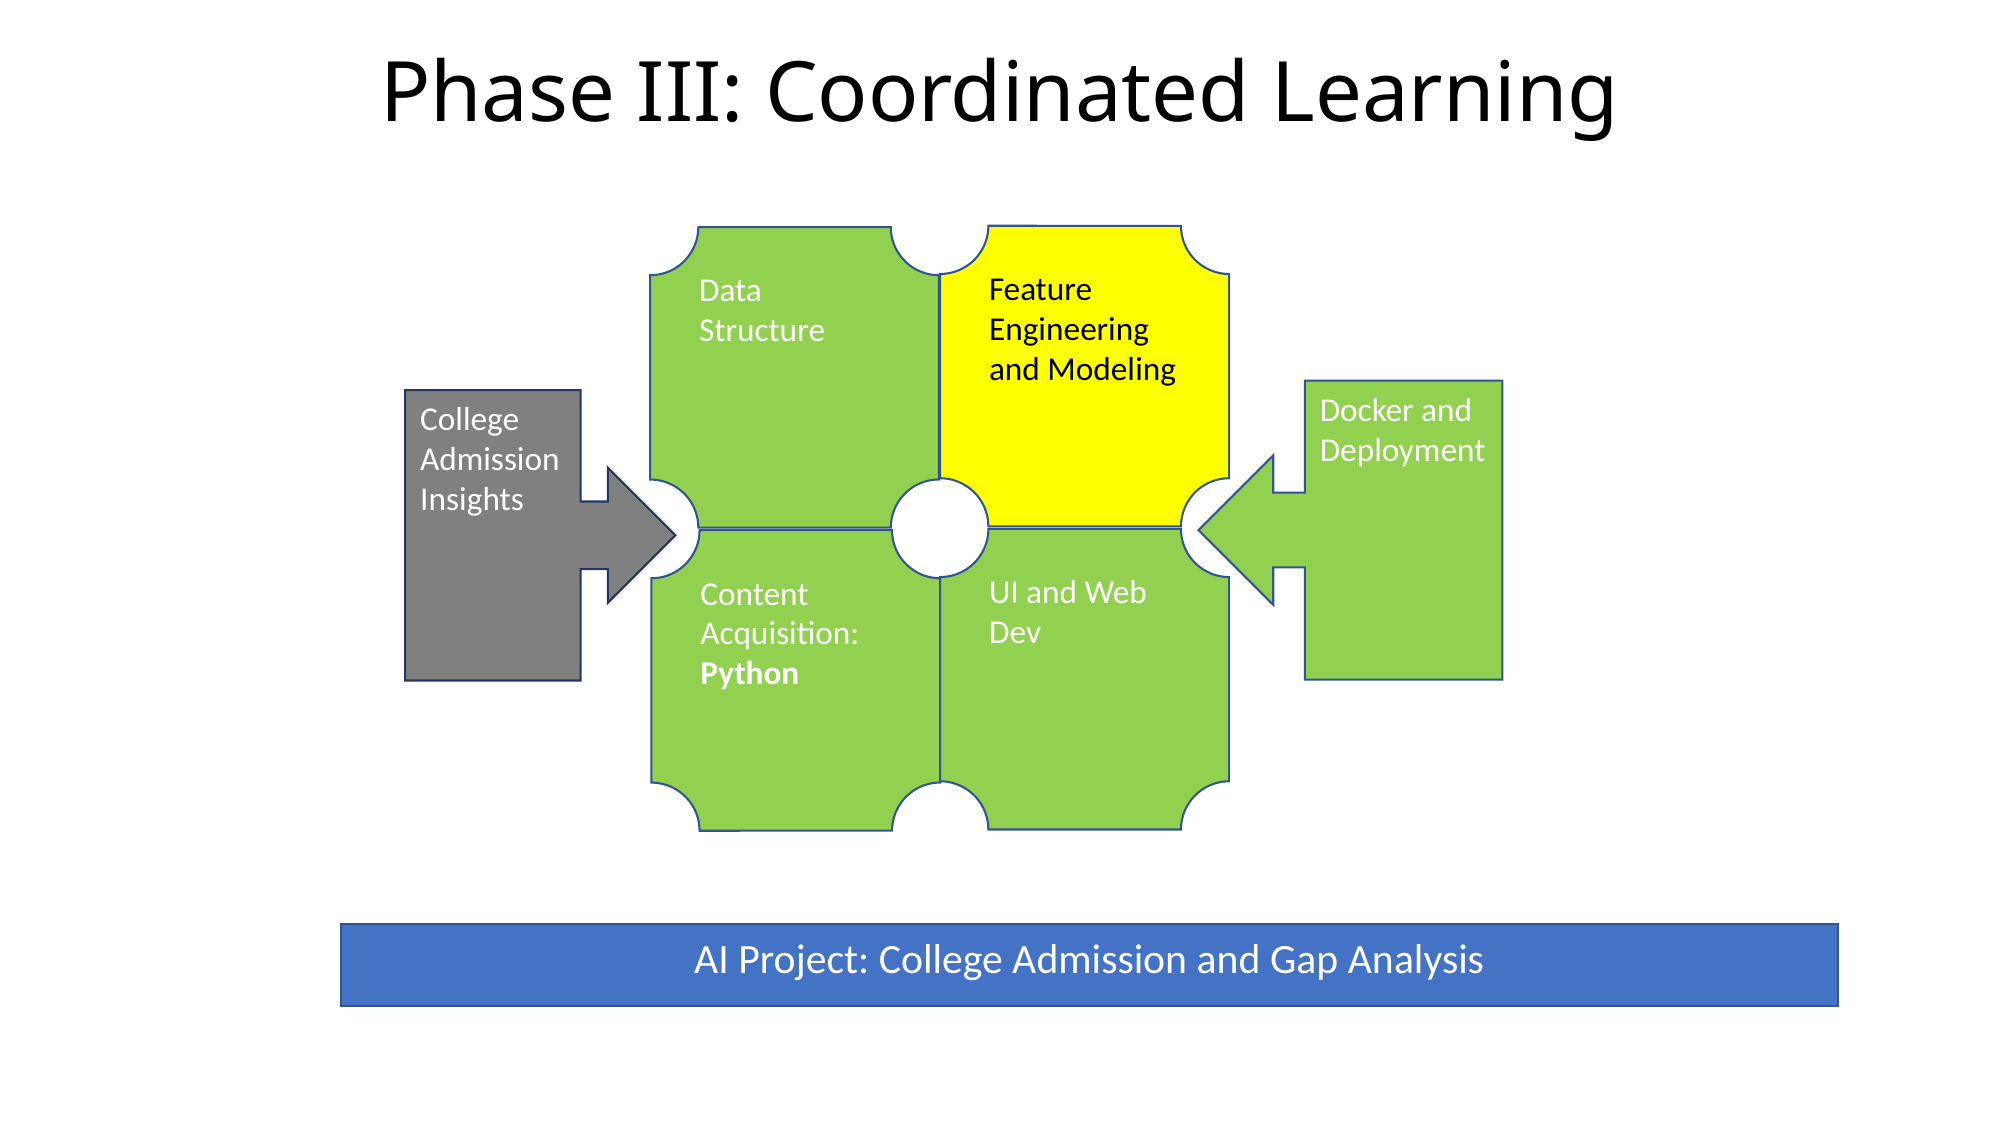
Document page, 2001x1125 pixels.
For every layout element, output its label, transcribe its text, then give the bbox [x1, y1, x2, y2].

text_box Feature Engineering and Modeling [939, 224, 1231, 527]
text_box Data Structure [649, 226, 941, 529]
text_box Docker and Deployment [1197, 379, 1504, 681]
text_box Phase III: Coordinated Learning [0, 30, 2000, 146]
text_box Content Acquisition: Python [650, 529, 942, 832]
text_box College Admission Insights [404, 389, 677, 682]
text_box AI Project: College Admission and Gap Analysis [340, 923, 1839, 1007]
text_box UI and Web Dev [939, 527, 1231, 831]
